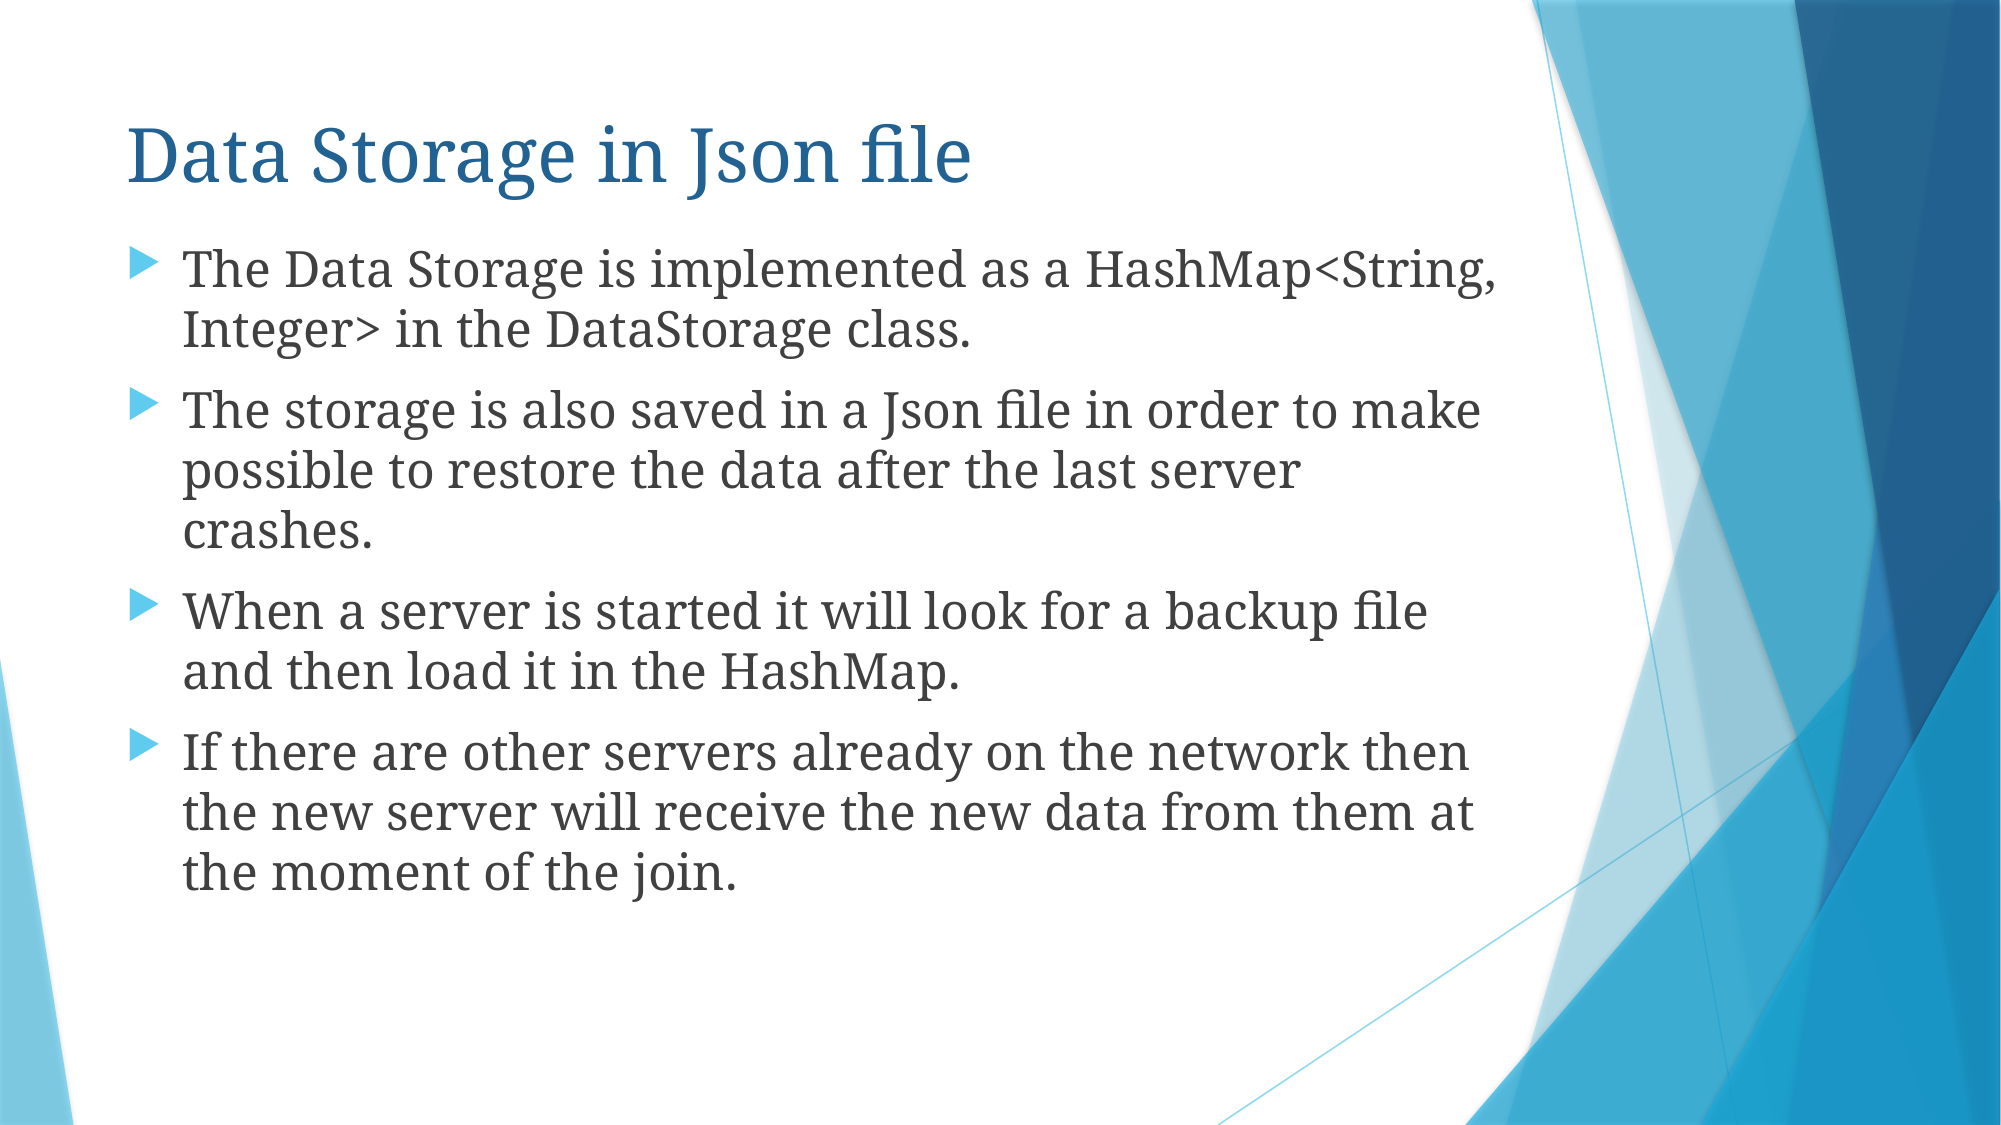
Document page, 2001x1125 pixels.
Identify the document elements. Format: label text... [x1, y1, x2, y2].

title Data Storage in Json file [111, 99, 1522, 230]
list The Data Storage is implemented as a HashMap<String, Integer> in the DataStorage class. The storage is also saved in a Json file in order to make possible to restore the data after the last server crashes. When a server is started it will look for a backup file and then load it in the HashMap. If there are other servers already on the network then the new server will receive the new data from them at the moment of the join. [111, 230, 1522, 991]
